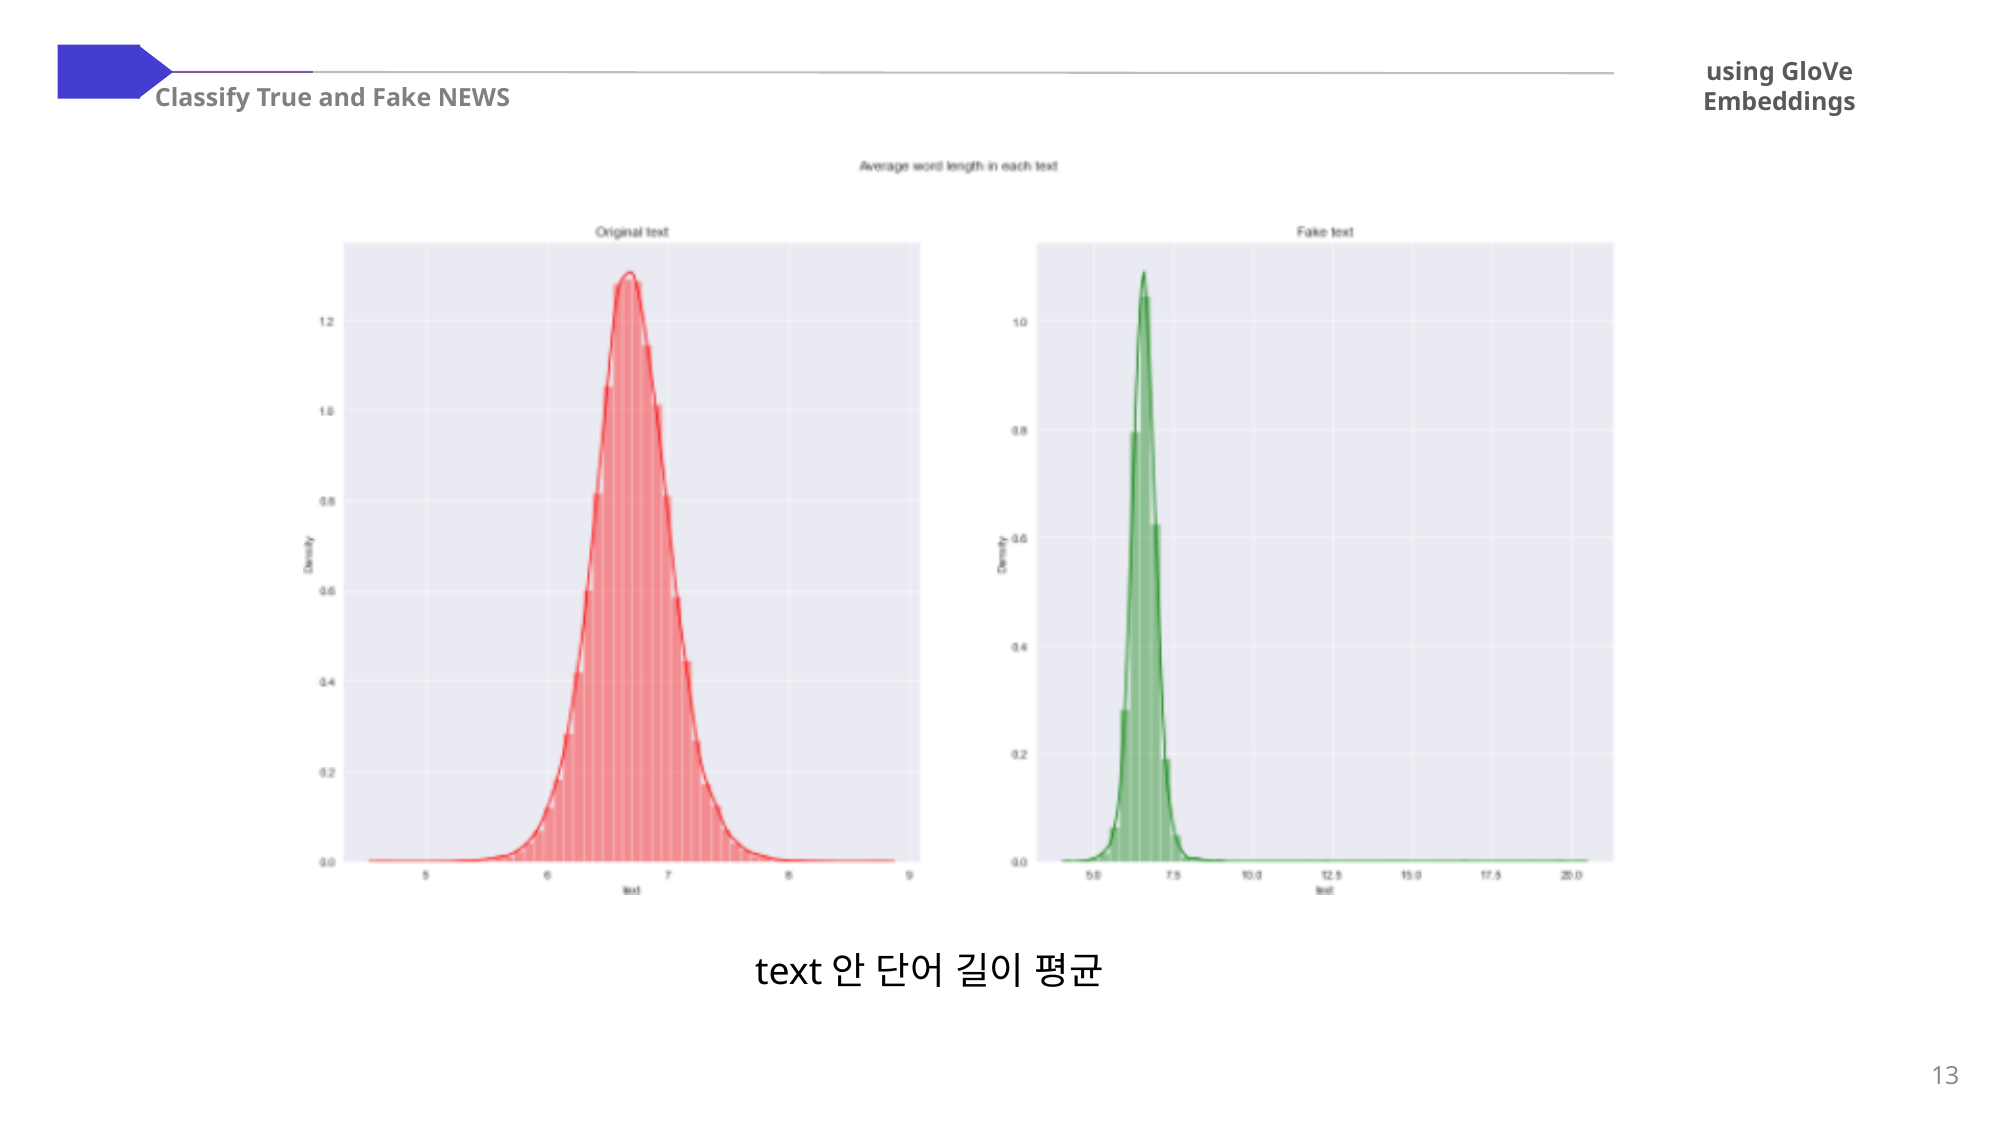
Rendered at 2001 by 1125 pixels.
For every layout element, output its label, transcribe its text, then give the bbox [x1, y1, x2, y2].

picture [302, 160, 1653, 896]
slide_number 13 [1507, 1046, 1975, 1107]
text_box Classify True and Fake NEWS [96, 74, 576, 119]
text_box 01 [32, 48, 161, 91]
text_box text안 단어 길이 평균 [740, 916, 1355, 1000]
text_box using GloVe Embeddings [1614, 48, 1945, 123]
